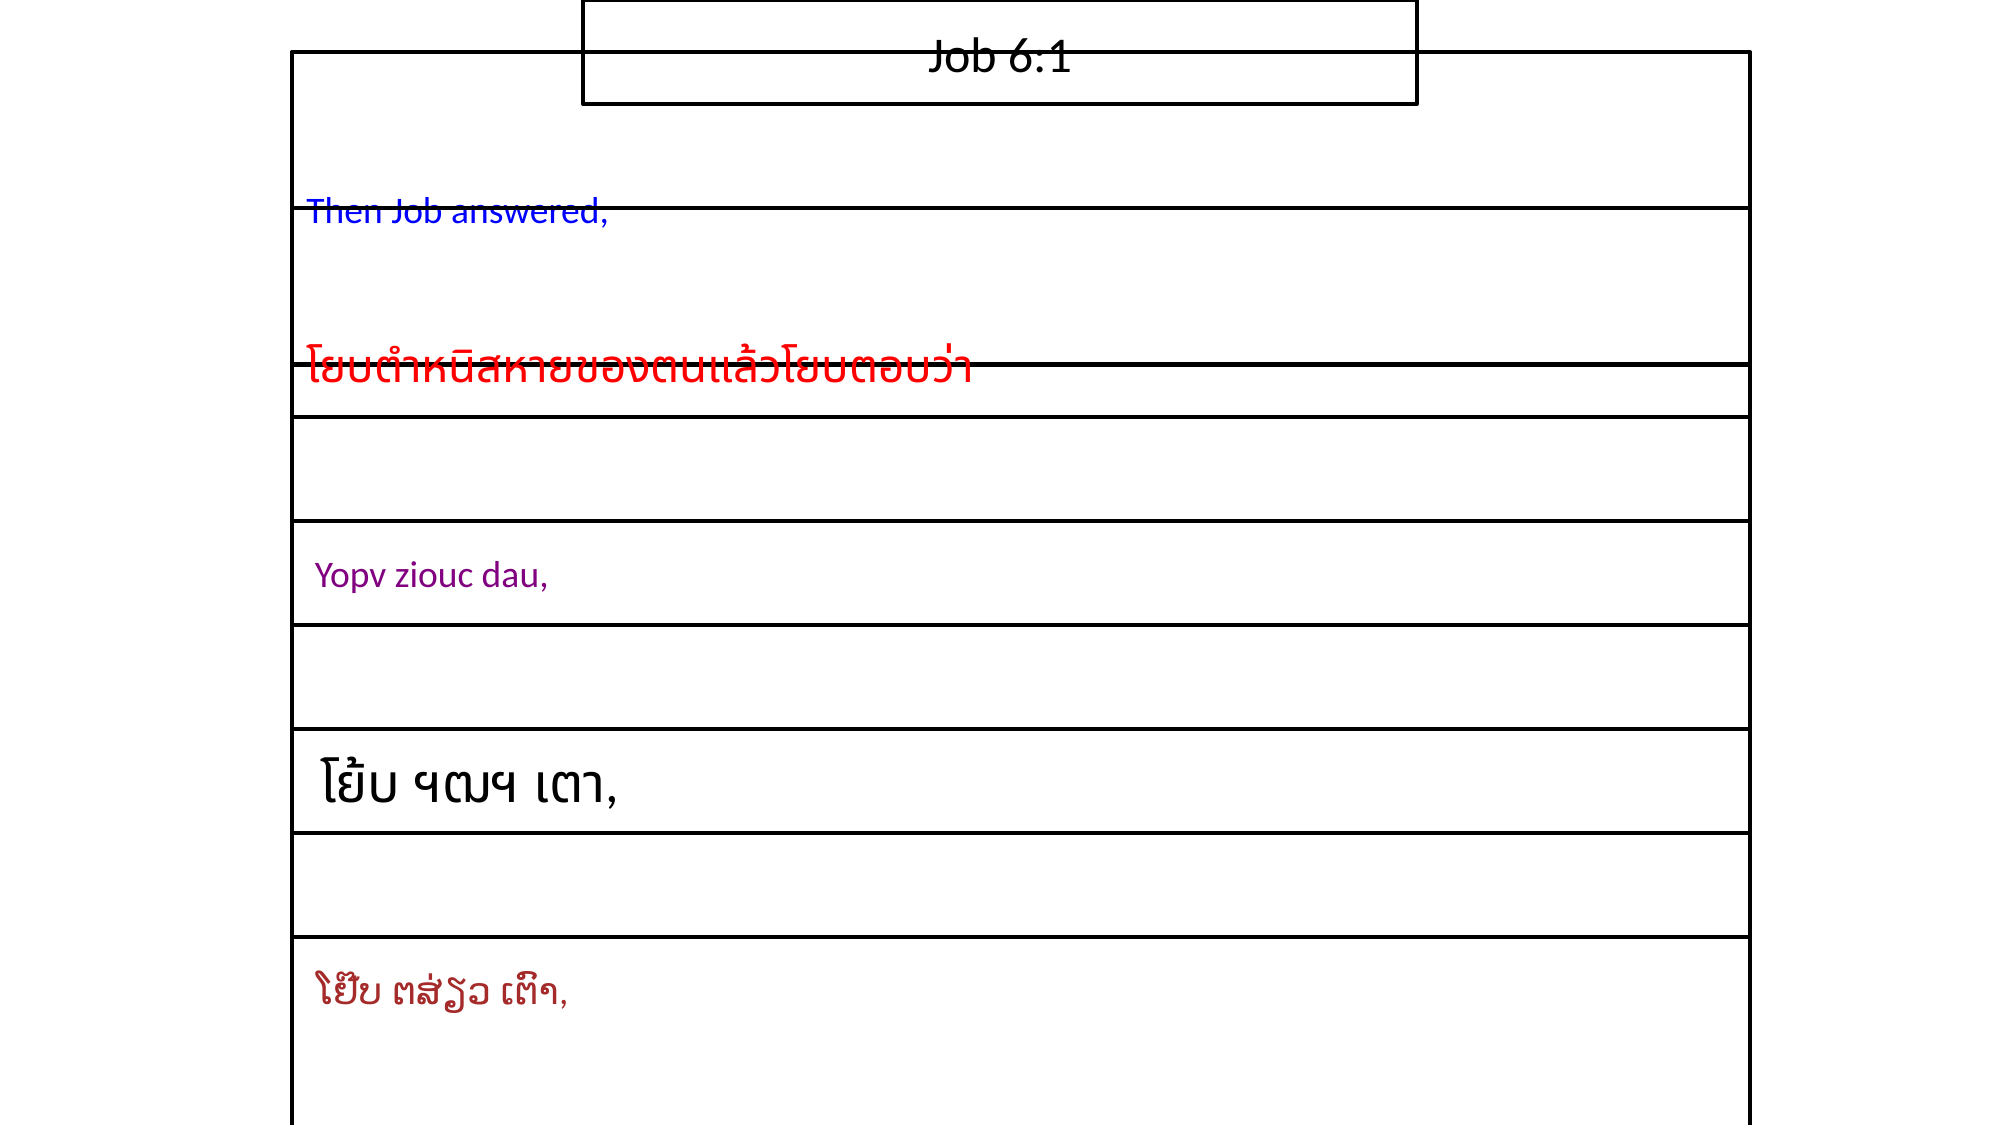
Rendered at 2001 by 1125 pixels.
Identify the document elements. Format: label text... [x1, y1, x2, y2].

text_box โย้บ ฯฒฯ เตา, [290, 623, 1752, 831]
text_box Then Job answered, [290, 50, 1752, 206]
text_box Yopv ziouc dau, [290, 415, 1752, 623]
text_box โยบ​ตำหนิ​สหาย​ของ​ตนแล้ว​โยบต​อบ​ว่า [290, 206, 1752, 415]
text_box ໂຢ໊ບ ຕສ່ຽວ ເຕົາ, [290, 831, 1752, 1125]
text_box Job 6:1 [581, 0, 1419, 50]
